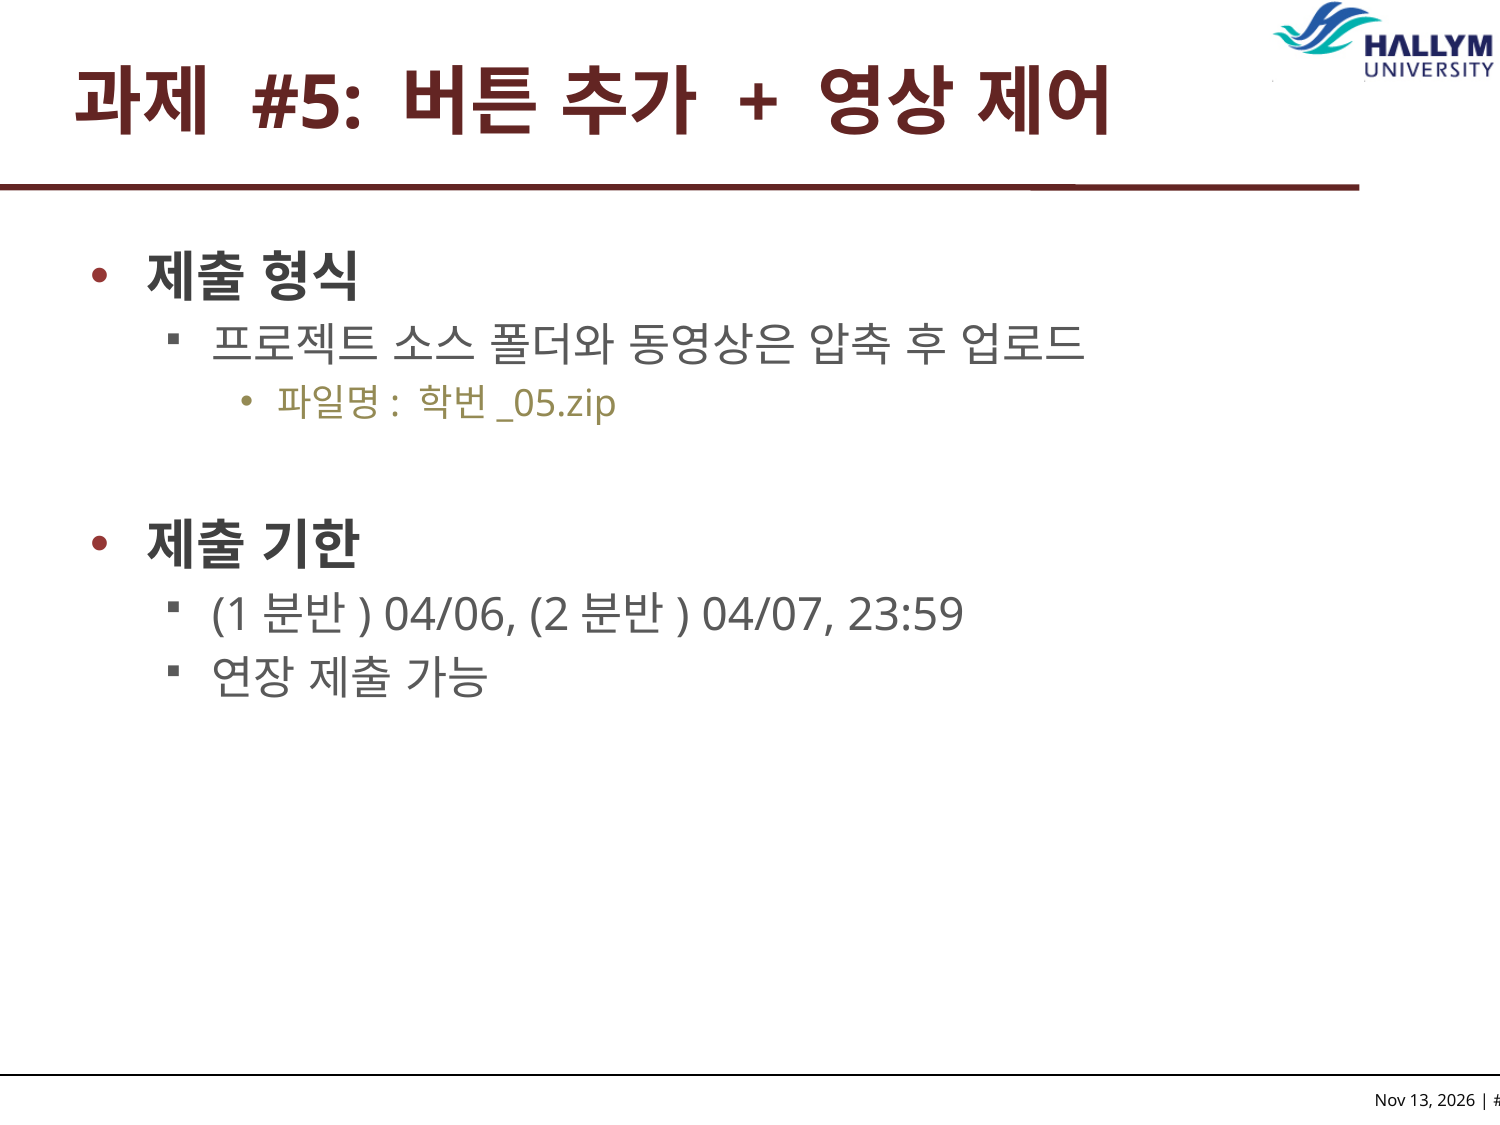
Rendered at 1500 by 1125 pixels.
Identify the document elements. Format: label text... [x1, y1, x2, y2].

picture [1269, 0, 1500, 82]
title 과제 #5: 버튼 추가 + 영상 제어 [44, 33, 1395, 164]
list 제출 형식 프로젝트 소스 폴더와 동영상은 압축 후 업로드 파일명: 학번_05.zip 제출 기한 (1분반) 04/06, (2분반) 04/07, 23:59 연장 제출 가능 [75, 234, 1425, 1032]
